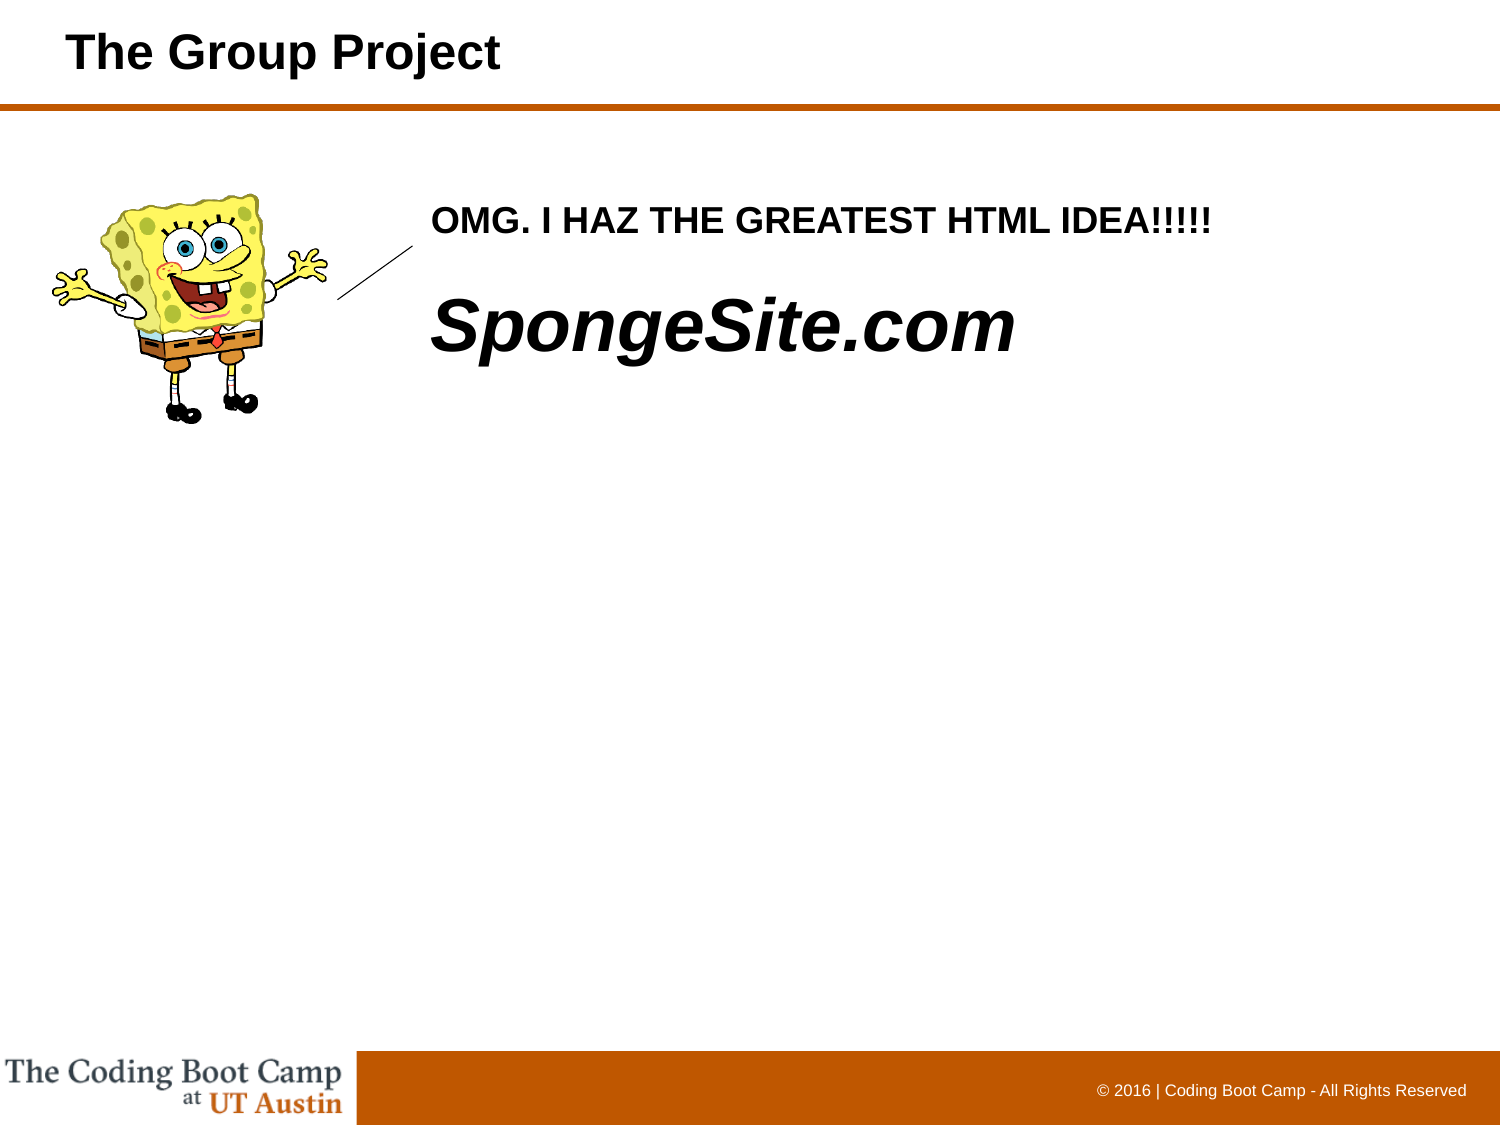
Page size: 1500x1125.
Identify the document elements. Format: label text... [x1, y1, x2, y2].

text_box SpongeSite.com [415, 269, 1033, 375]
picture [0, 1050, 357, 1125]
text_box OMG. I HAZ THE GREATEST HTML IDEA!!!!! [416, 189, 1229, 249]
title The Group Project [50, 0, 948, 108]
picture [47, 189, 333, 426]
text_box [337, 245, 413, 300]
